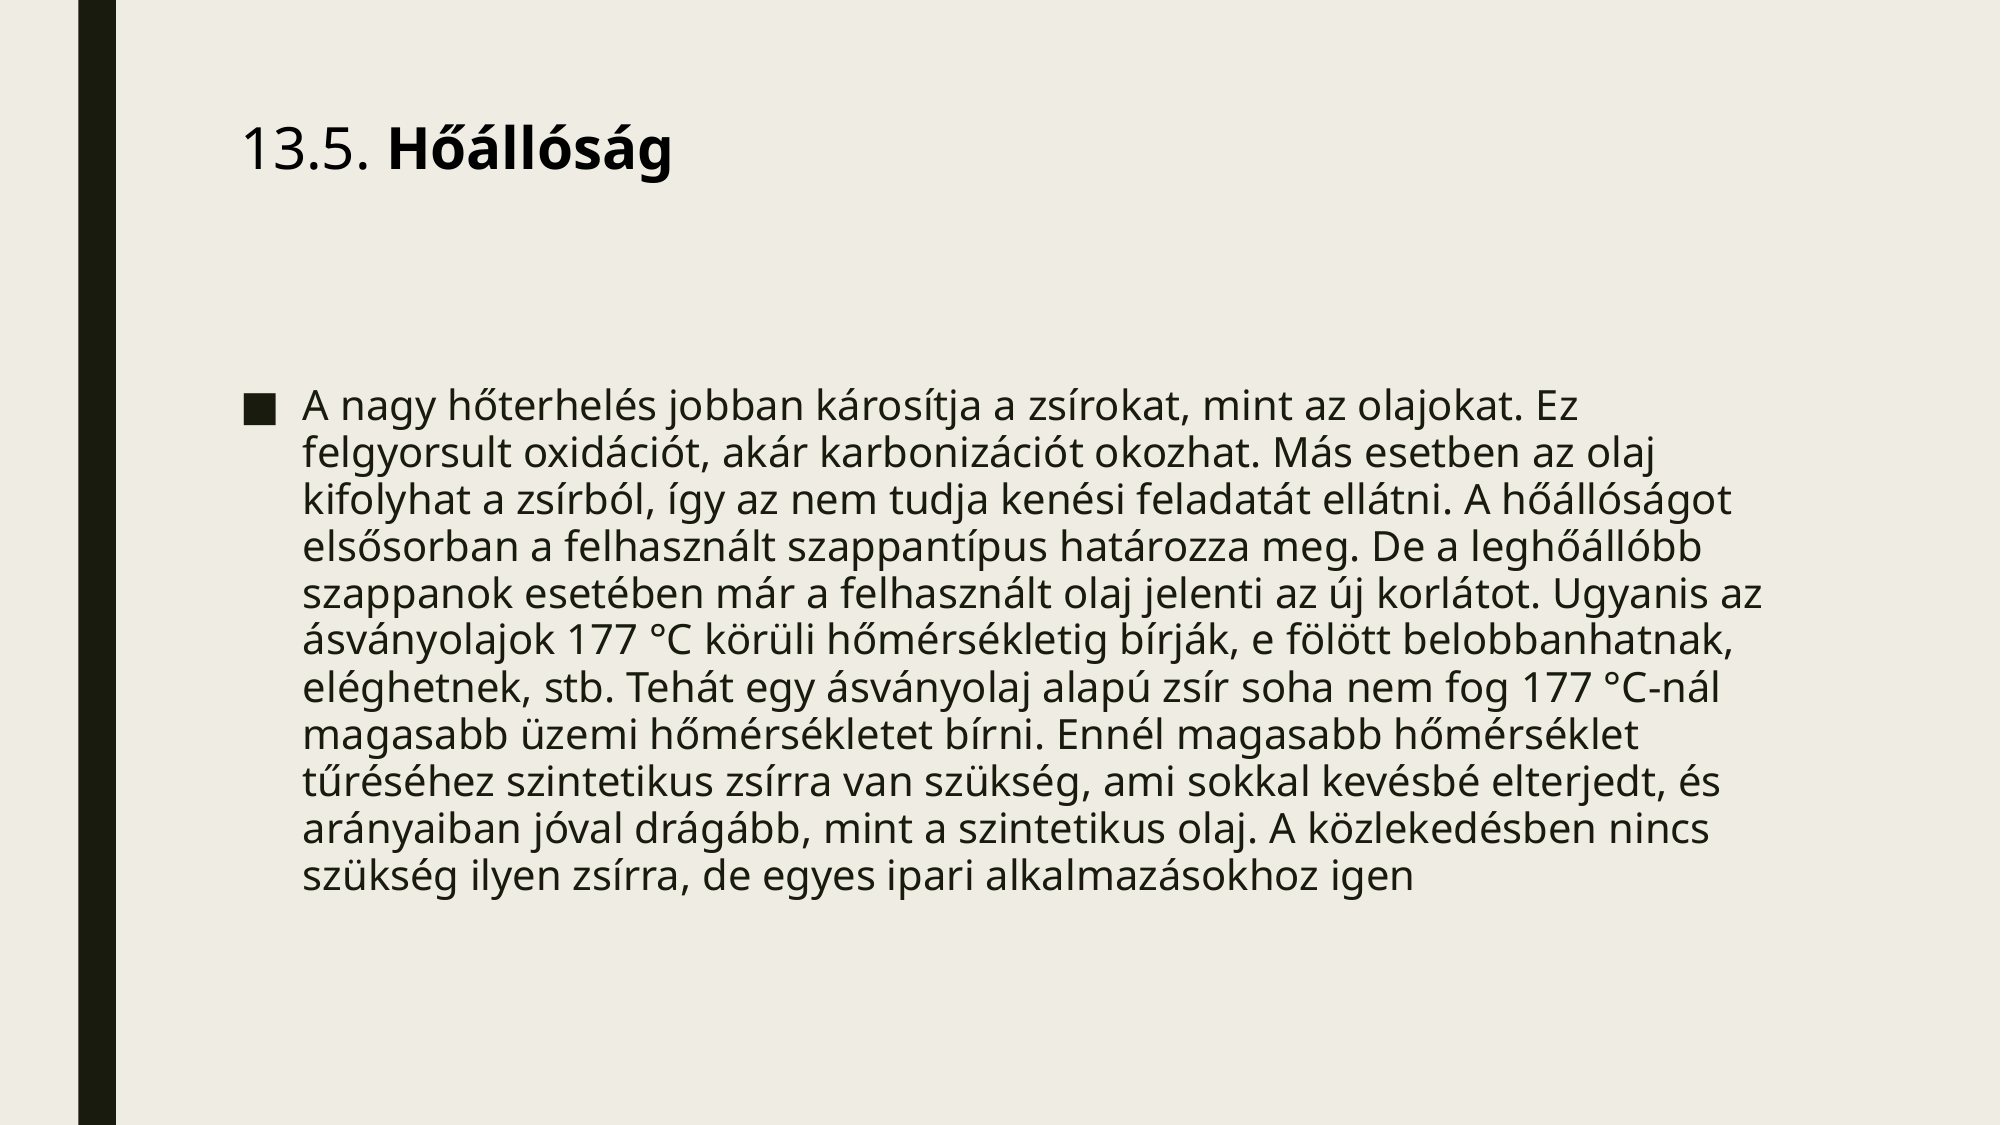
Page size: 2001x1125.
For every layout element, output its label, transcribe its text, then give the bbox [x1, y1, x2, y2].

list A nagy hőterhelés jobban károsítja a zsírokat, mint az olajokat. Ez felgyorsult oxidációt, akár karbonizációt okozhat. Más esetben az olaj kifolyhat a zsírból, így az nem tudja kenési feladatát ellátni. A hőállóságot elsősorban a felhasznált szappantípus határozza meg. De a leghőállóbb szappanok esetében már a felhasznált olaj jelenti az új korlátot. Ugyanis az ásványolajok 177 °C körüli hőmérsékletig bírják, e fölött belobbanhatnak, eléghetnek, stb. Tehát egy ásványolaj alapú zsír soha nem fog 177 °C-nál magasabb üzemi hőmérsékletet bírni. Ennél magasabb hőmérséklet tűréséhez szintetikus zsírra van szükség, ami sokkal kevésbé elterjedt, és arányaiban jóval drágább, mint a szintetikus olaj. A közlekedésben nincs szükség ilyen zsírra, de egyes ipari alkalmazásokhoz igen [225, 375, 1800, 963]
title 13.5. Hőállóság [225, 112, 1800, 357]
